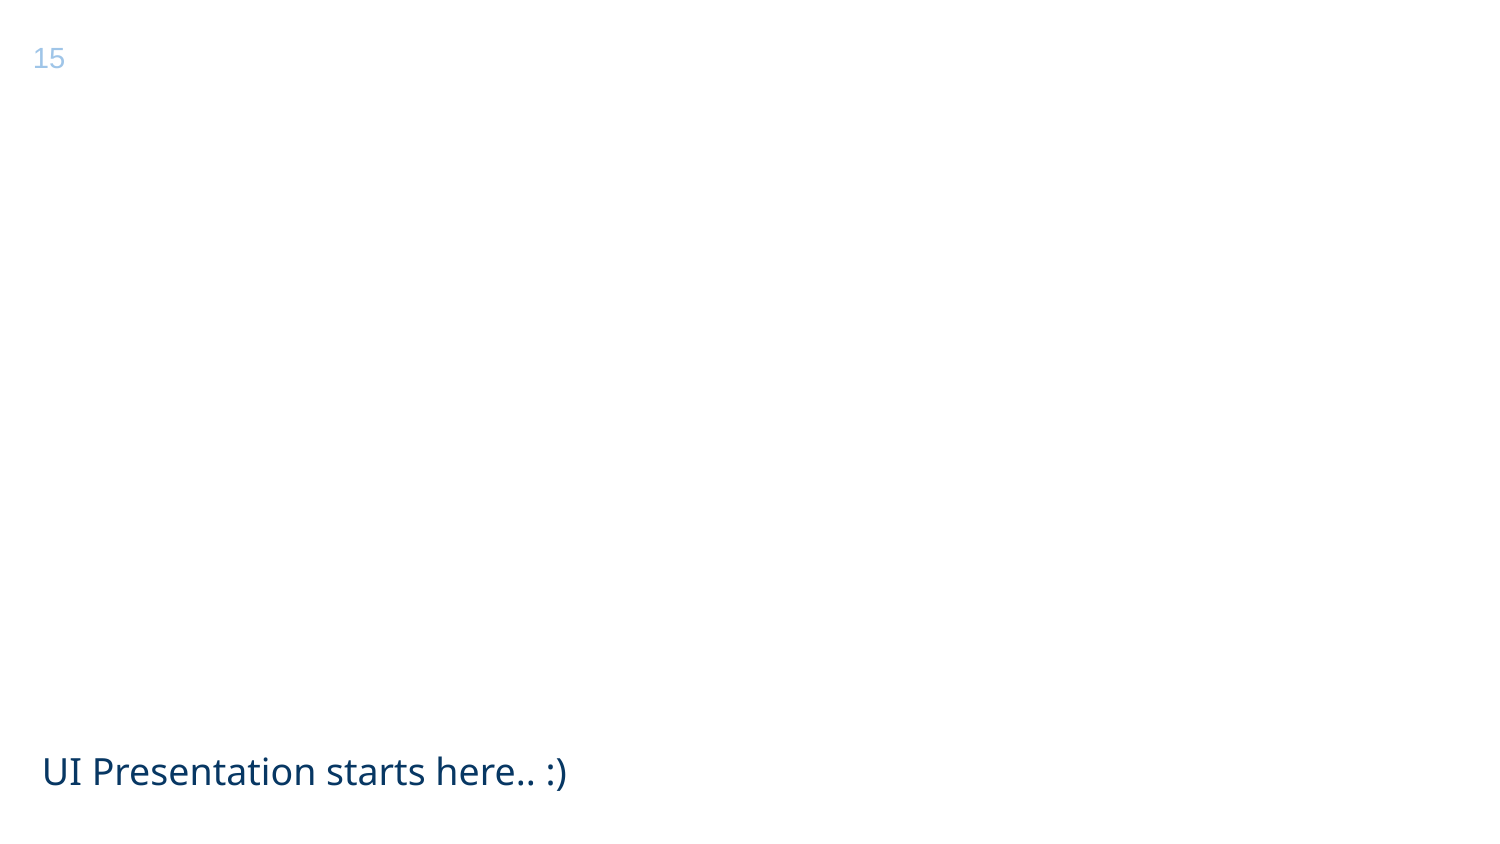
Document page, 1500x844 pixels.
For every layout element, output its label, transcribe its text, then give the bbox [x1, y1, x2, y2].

slide_number ‹#› [17, 23, 315, 230]
list UI Presentation starts here.. :) [26, 722, 838, 808]
